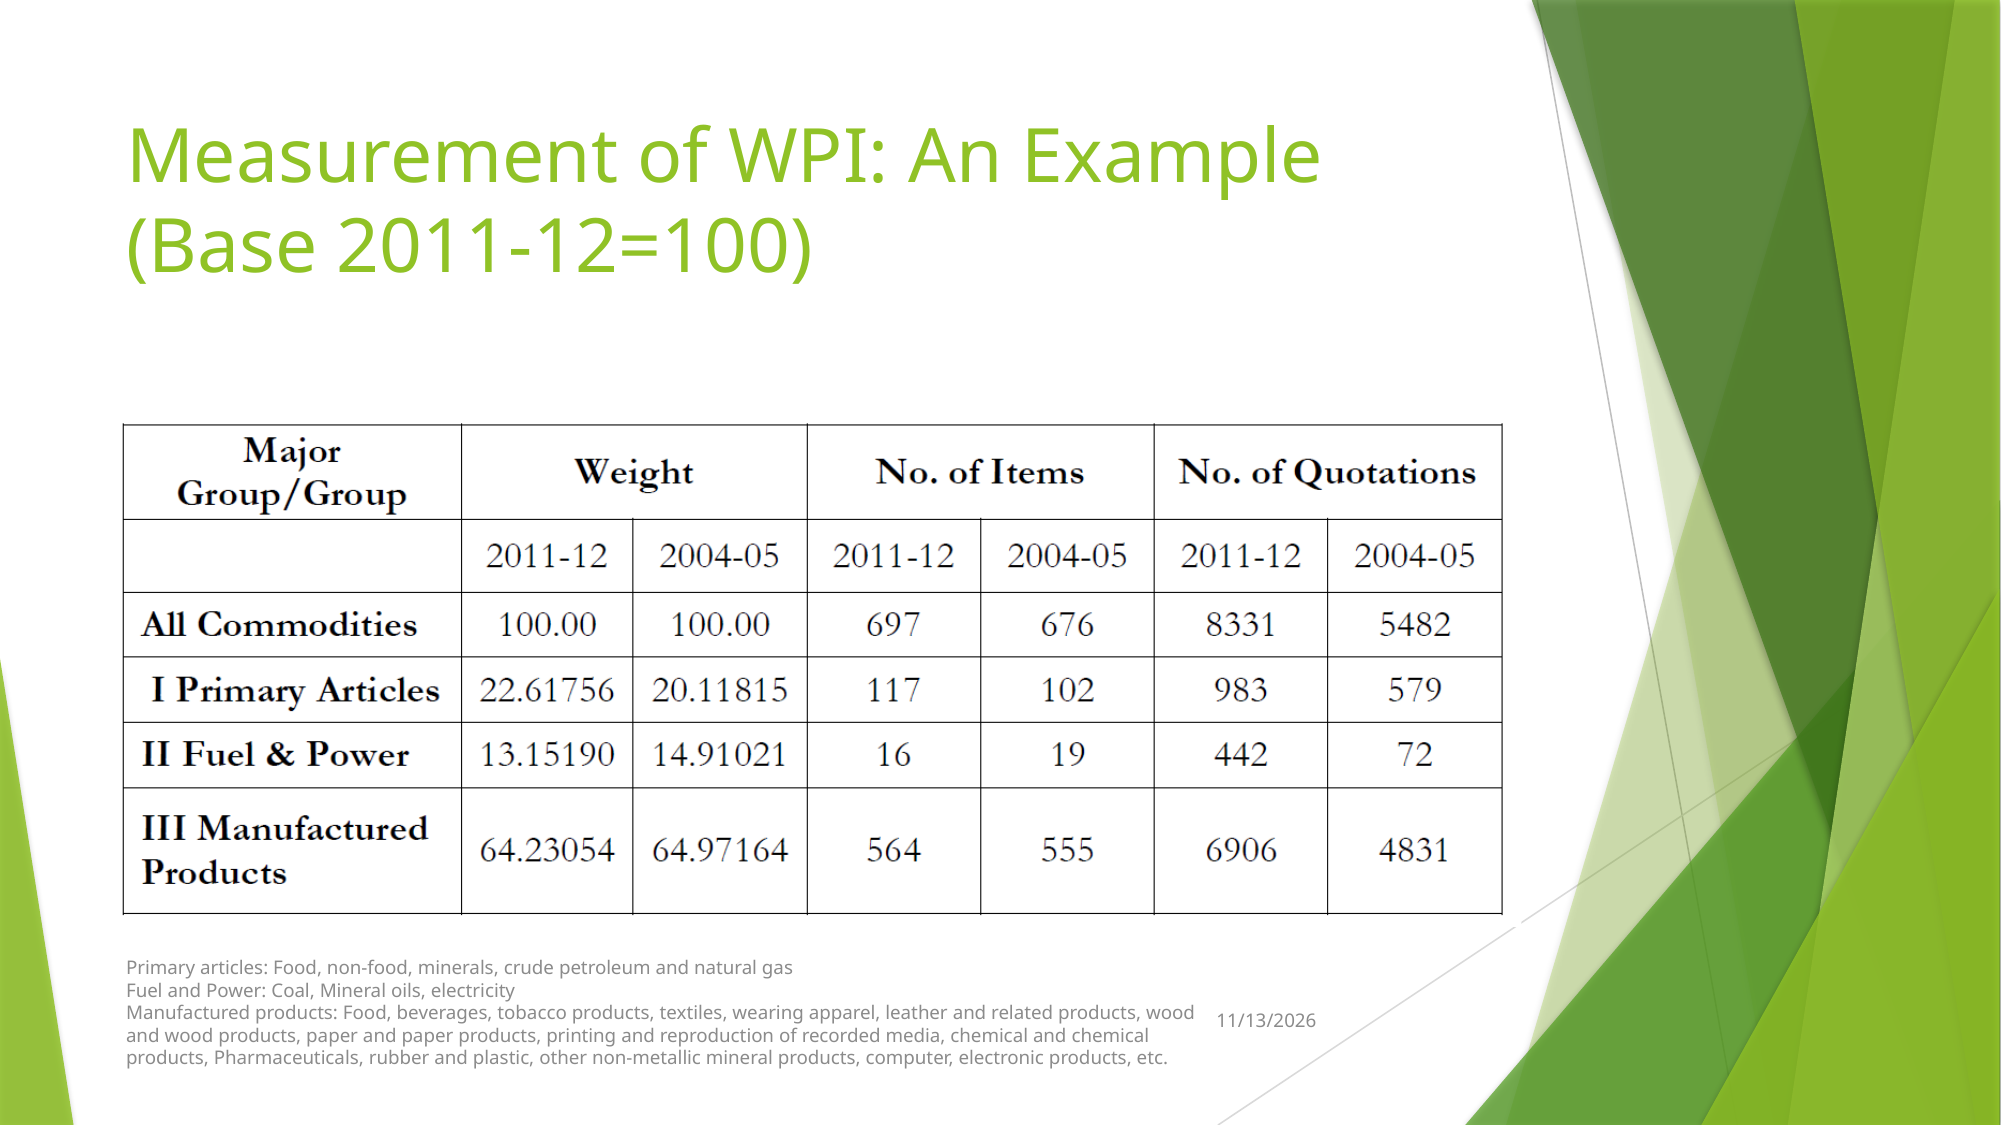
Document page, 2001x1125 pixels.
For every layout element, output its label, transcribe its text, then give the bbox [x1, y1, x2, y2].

footer Primary articles: Food, non-food, minerals, crude petroleum and natural gas Fuel and Power: Coal, Mineral oils, electricity Manufactured products: Food, beverages, tobacco products, textiles, wearing apparel, leather and related products, wood and wood products, paper and paper products, printing and reproduction of recorded media, chemical and chemical products, Pharmaceuticals, rubber and plastic, other non-metallic mineral products, computer, electronic products, etc. [111, 936, 1214, 1088]
title Measurement of WPI: An Example (Base 2011-12=100) [111, 99, 1522, 317]
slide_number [1214, 991, 1332, 1051]
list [110, 418, 1522, 928]
